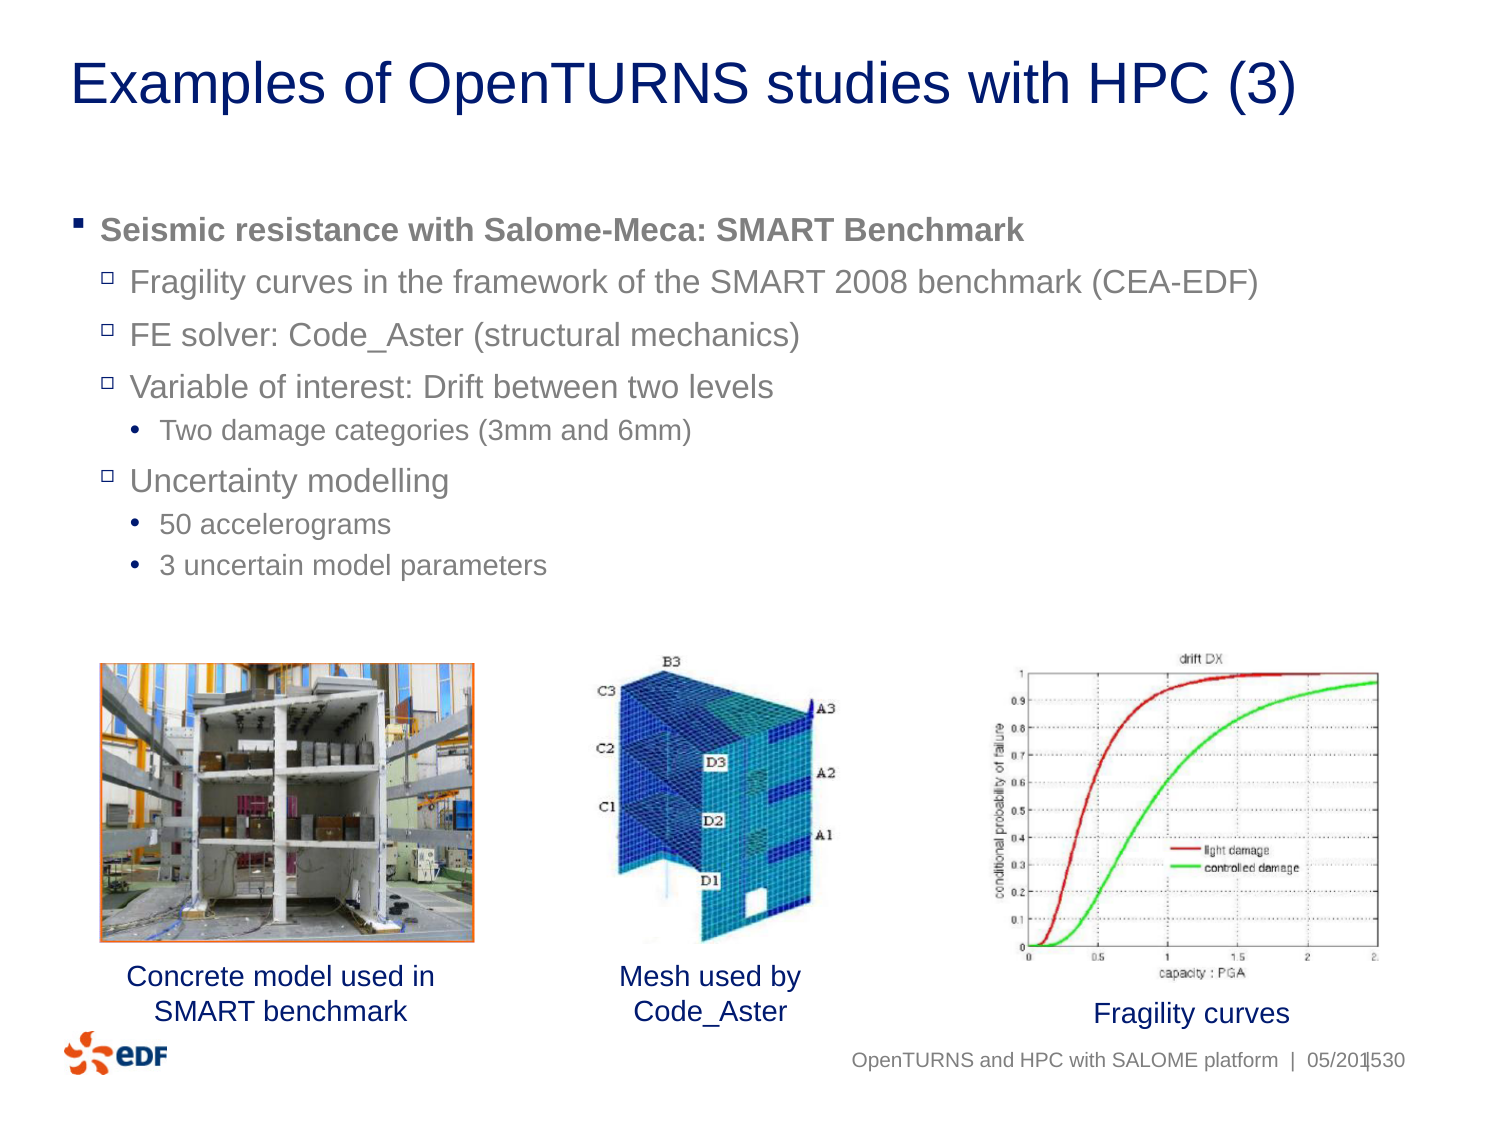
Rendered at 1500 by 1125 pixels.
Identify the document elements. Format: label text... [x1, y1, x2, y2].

text_box Mesh used by Code_Aster [604, 960, 817, 1035]
text_box Concrete model used in SMART benchmark [111, 952, 451, 1035]
list Seismic resistance with Salome-Meca: SMART Benchmark Fragility curves in the framework of the SMART 2008 benchmark (CEA-EDF) FE solver: Code_Aster (structural mechanics) Variable of interest: Drift between two levels Two damage categories (3mm and 6mm) Uncertainty modelling 50 accelerograms 3 uncertain model parameters [64, 207, 1436, 1006]
footer OpenTURNS and HPC with SALOME platform | 05/2015 [750, 1046, 1388, 1073]
picture [64, 1031, 167, 1075]
picture [587, 649, 844, 951]
picture [99, 662, 476, 943]
picture [987, 649, 1388, 985]
text_box Fragility curves [1078, 992, 1306, 1038]
title Examples of OpenTURNS studies with HPC (3) [64, 45, 1436, 185]
